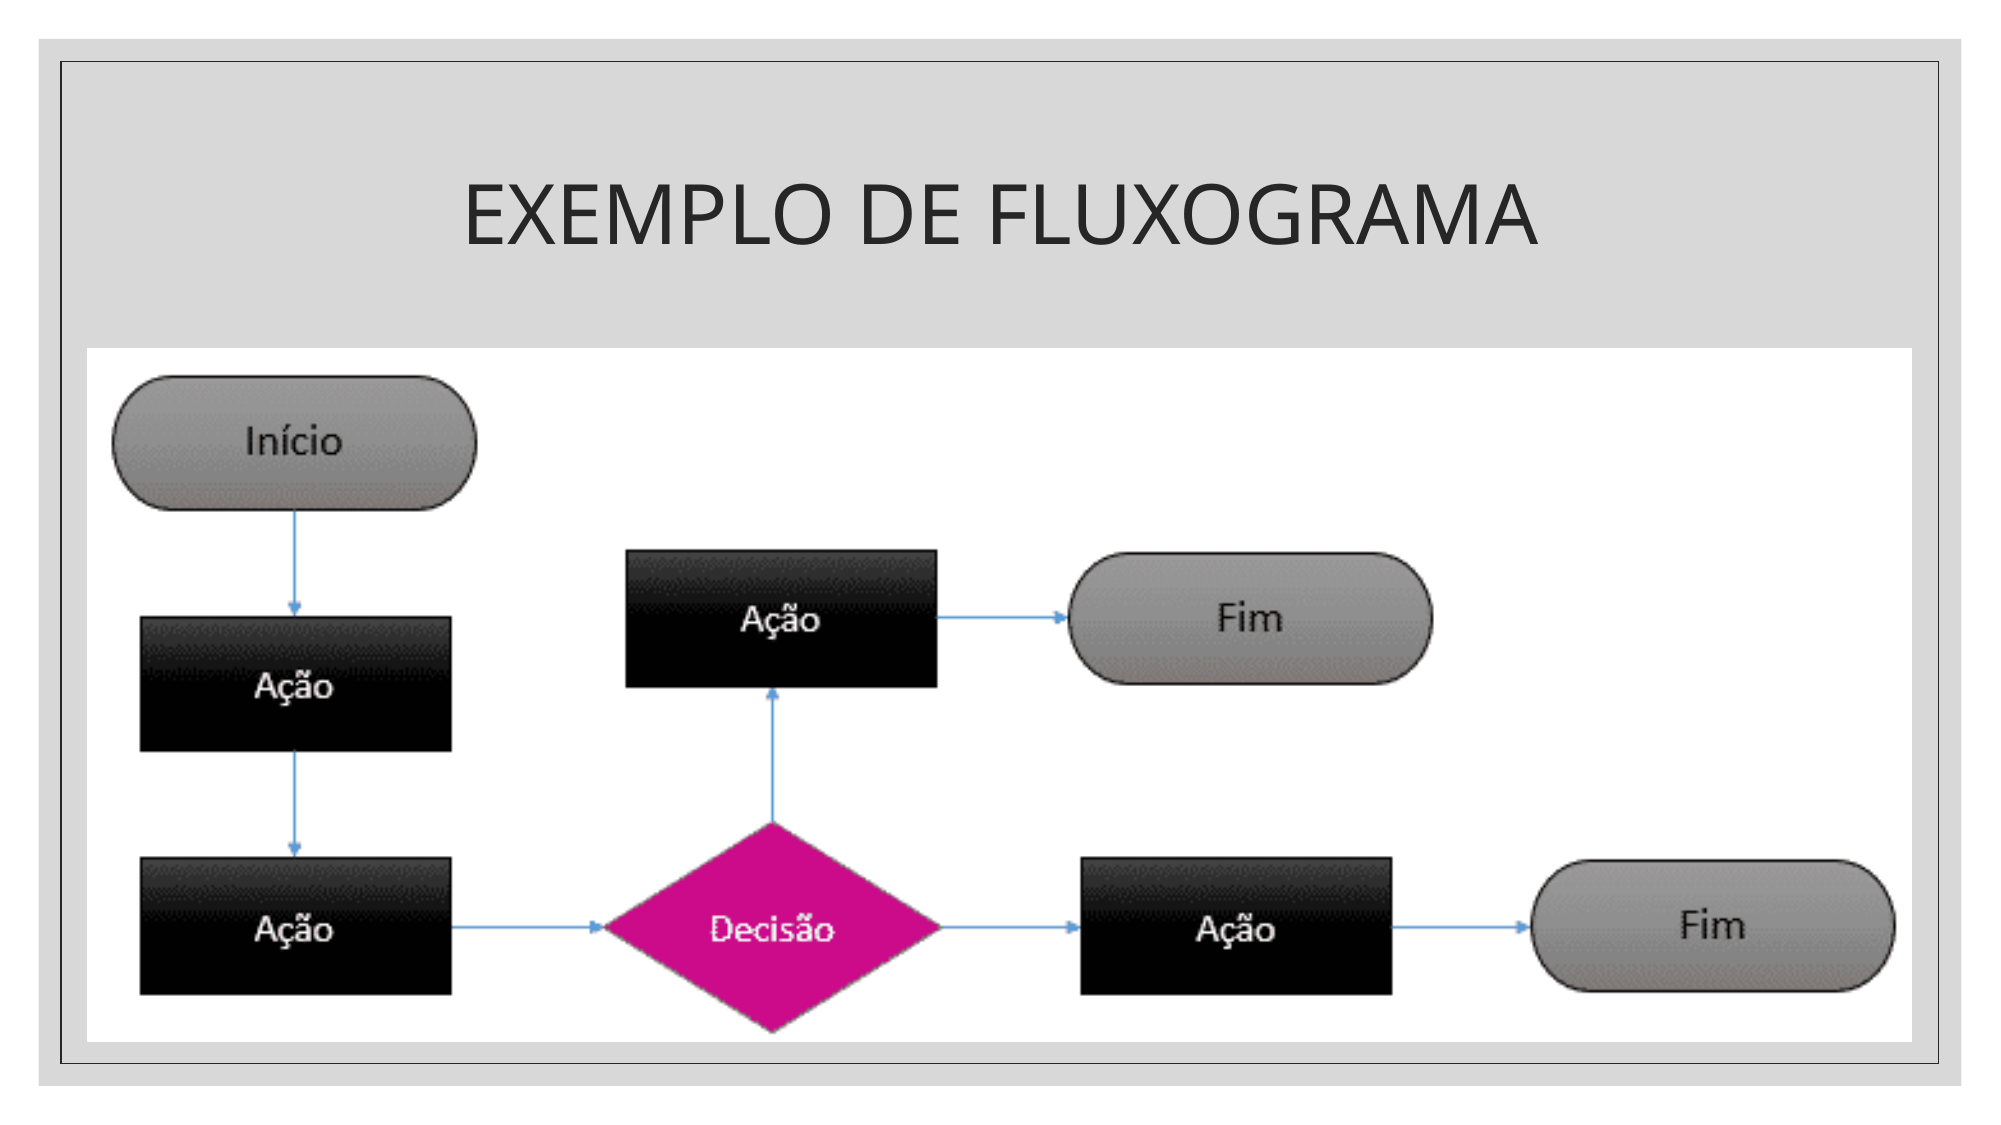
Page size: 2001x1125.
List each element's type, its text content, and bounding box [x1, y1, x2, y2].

picture [87, 348, 1912, 1042]
title EXEMPLO DE FLUXOGRAMA [174, 105, 1825, 331]
